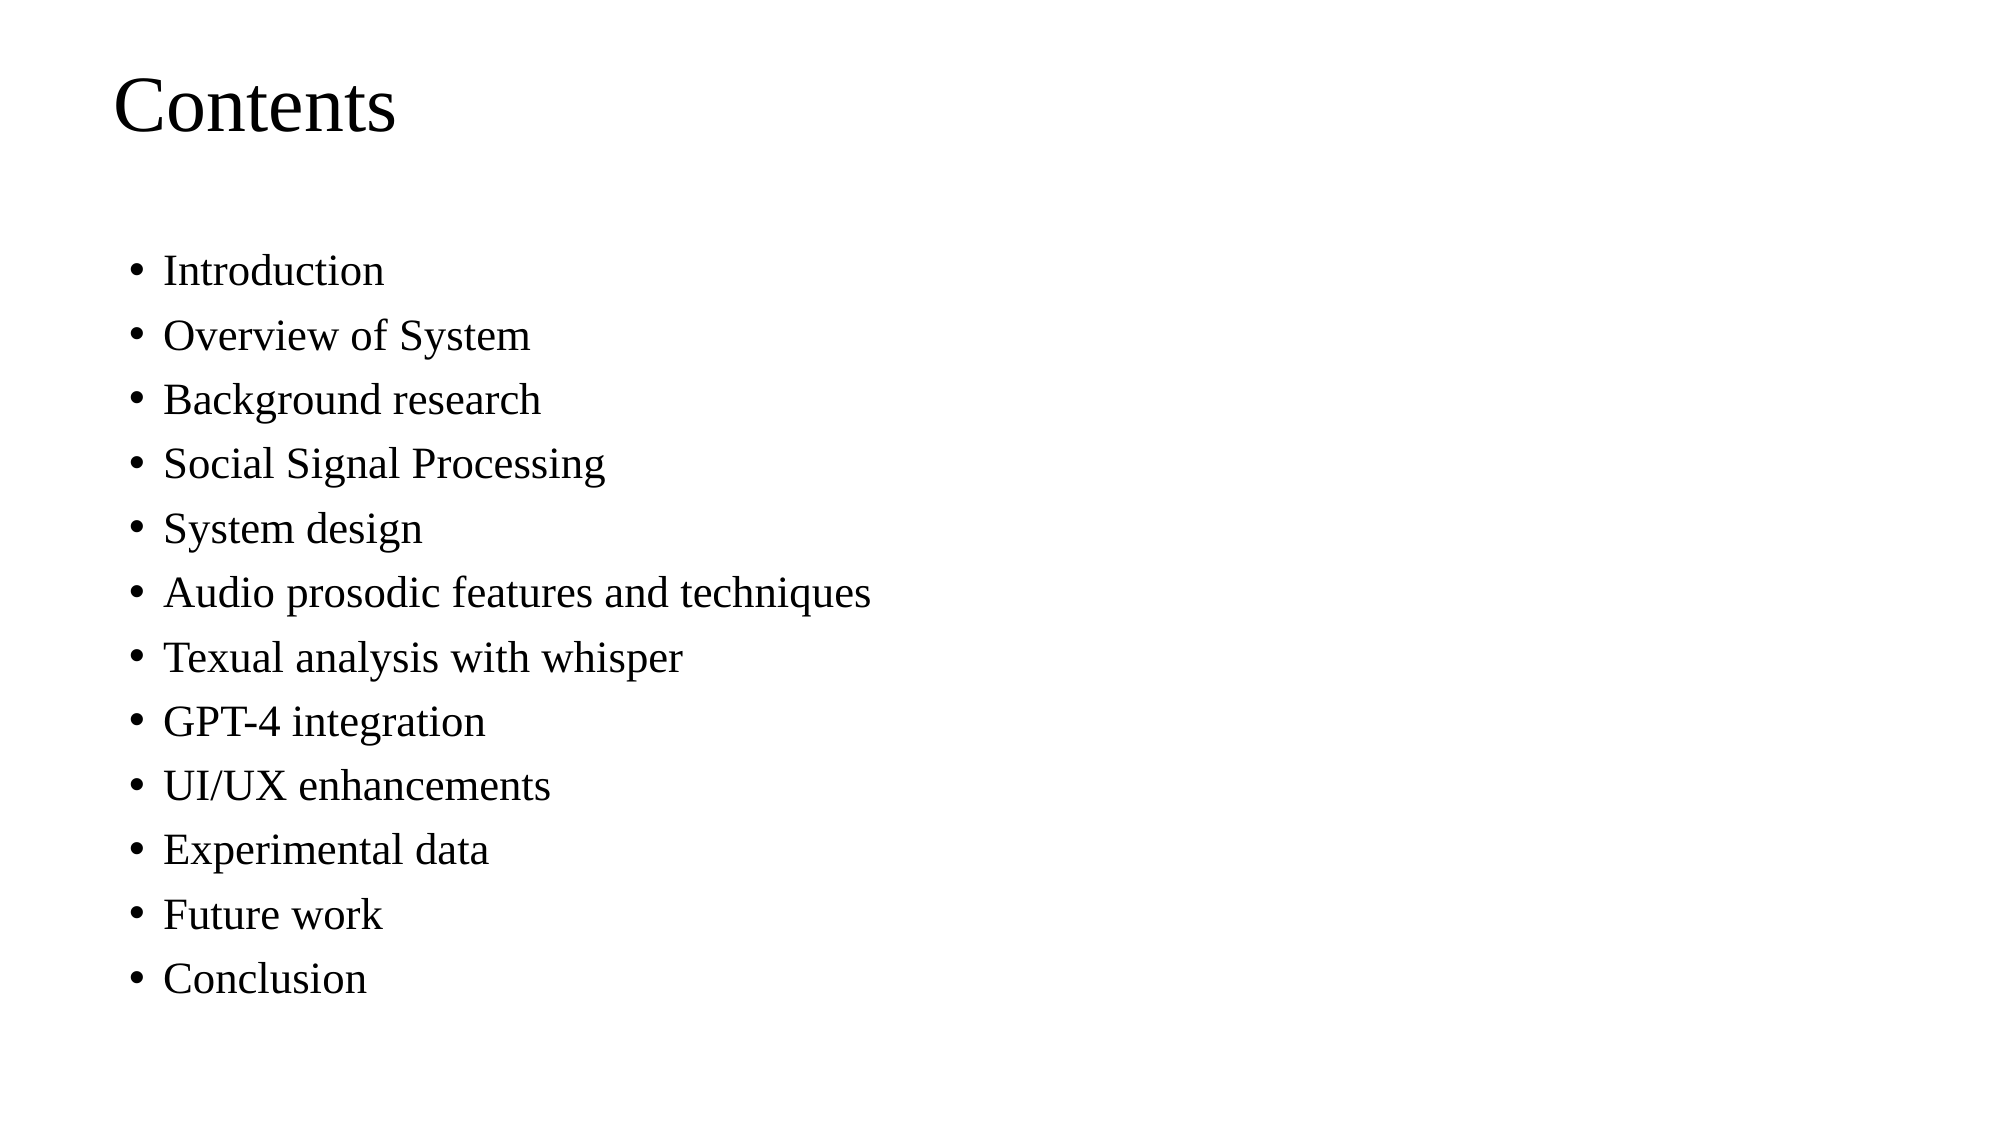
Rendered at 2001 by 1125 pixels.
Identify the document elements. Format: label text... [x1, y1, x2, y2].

title Contents [98, 54, 1824, 157]
list Introduction Overview of System Background research Social Signal Processing System design Audio prosodic features and techniques Texual analysis with whisper GPT-4 integration UI/UX enhancements Experimental data Future work Conclusion [114, 239, 1840, 1014]
